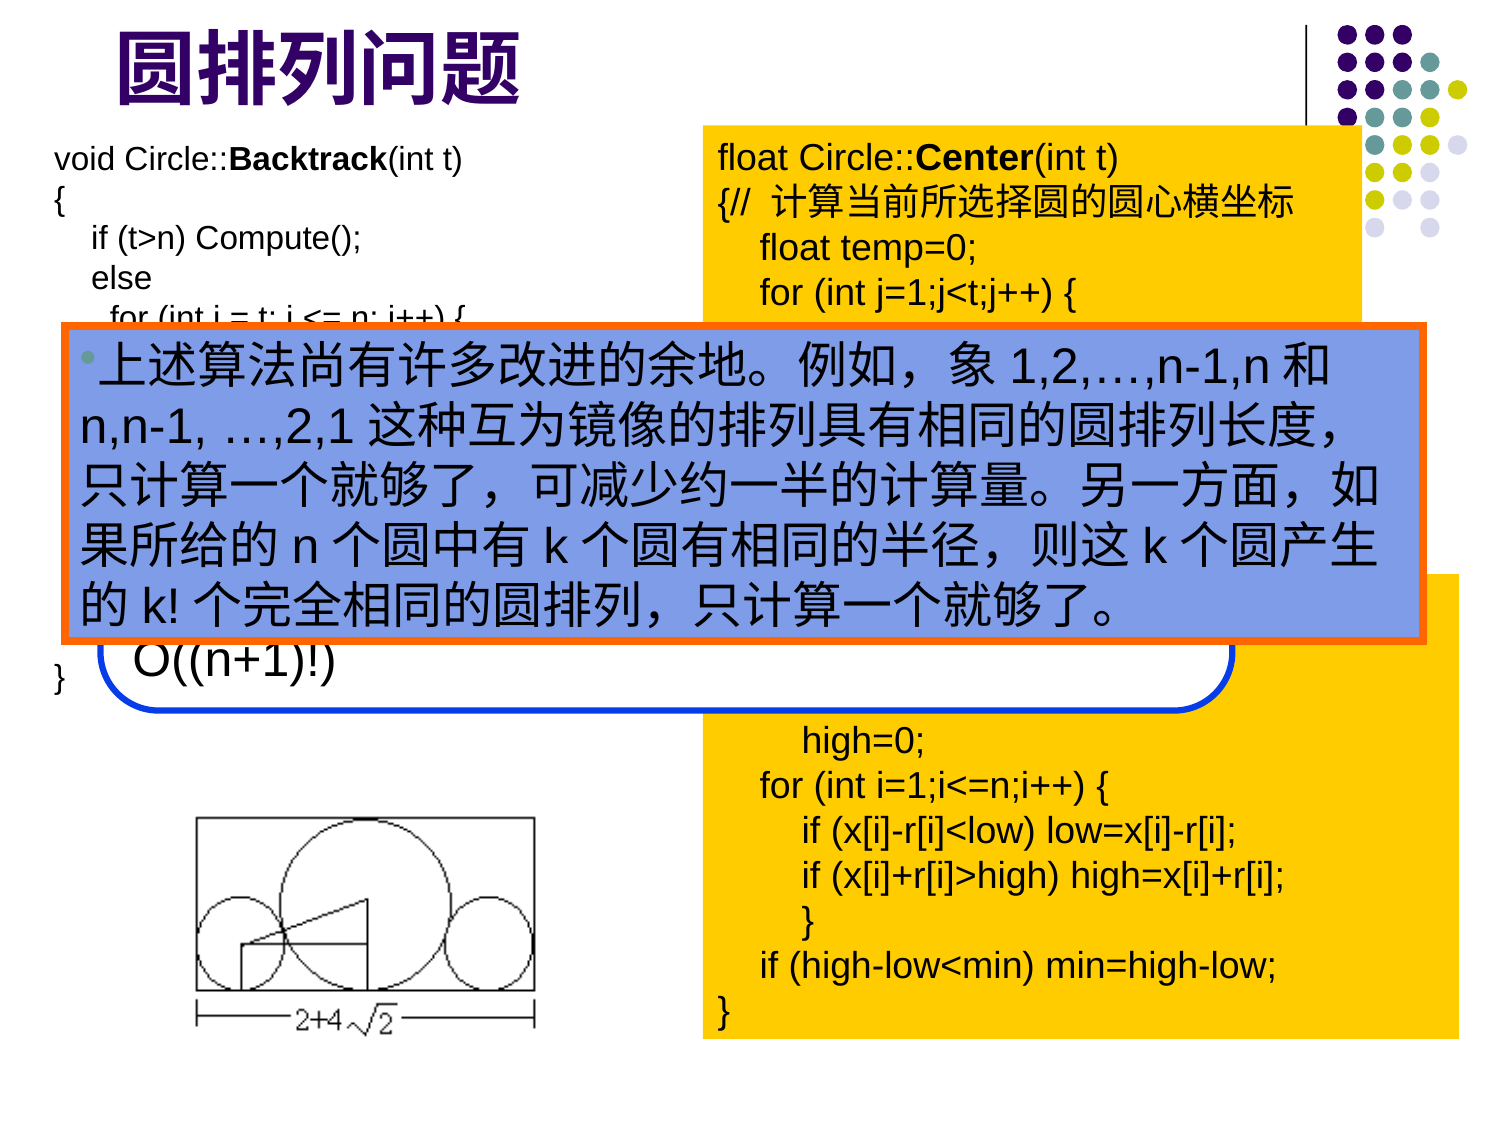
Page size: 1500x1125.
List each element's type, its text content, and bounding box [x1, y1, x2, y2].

picture [170, 798, 562, 1055]
text_box 圆排列问题 [100, 0, 1376, 132]
text_box 复杂度分析 由于算法backtrack在最坏情况下可能需要计算O(n!)次当前圆排列长度，每次计算需O(n)计算时间，从而整个算法的计算时间复杂性为O((n+1)!) [100, 641, 1233, 711]
text_box void Circle::Compute(void) {// 计算当前圆排列的长度 float low=0, high=0; for (int i=1;i<=n;i++) { if (x[i]-r[i]<low) low=x[i]-r[i]; if (x[i]+r[i]>high) high=x[i]+r[i]; } if (high-low<min) min=high-low; } [702, 574, 1459, 1039]
text_box void Circle::Backtrack(int t) { if (t>n) Compute(); else for (int j = t; j <= n; j++) { Swap(r[t], r[j]); float centerx=Center(t); if (centerx+r[t]+r[1]<min) {//下界约束 x[t]=centerx; Backtrack(t+1); } Swap(r[t], r[j]); } } [39, 129, 716, 703]
text_box 上述算法尚有许多改进的余地。例如，象1,2,…,n-1,n和n,n-1, …,2,1这种互为镜像的排列具有相同的圆排列长度，只计算一个就够了，可减少约一半的计算量。另一方面，如果所给的n个圆中有k个圆有相同的半径，则这k个圆产生的k!个完全相同的圆排列，只计算一个就够了。 [64, 326, 1424, 641]
text_box float Circle::Center(int t) {// 计算当前所选择圆的圆心横坐标 float temp=0; for (int j=1;j<t;j++) { float valuex=x[j]+2.0*sqrt(r[t]*r[j]); if (valuex>temp) temp=valuex; } return temp; } [702, 125, 1363, 326]
